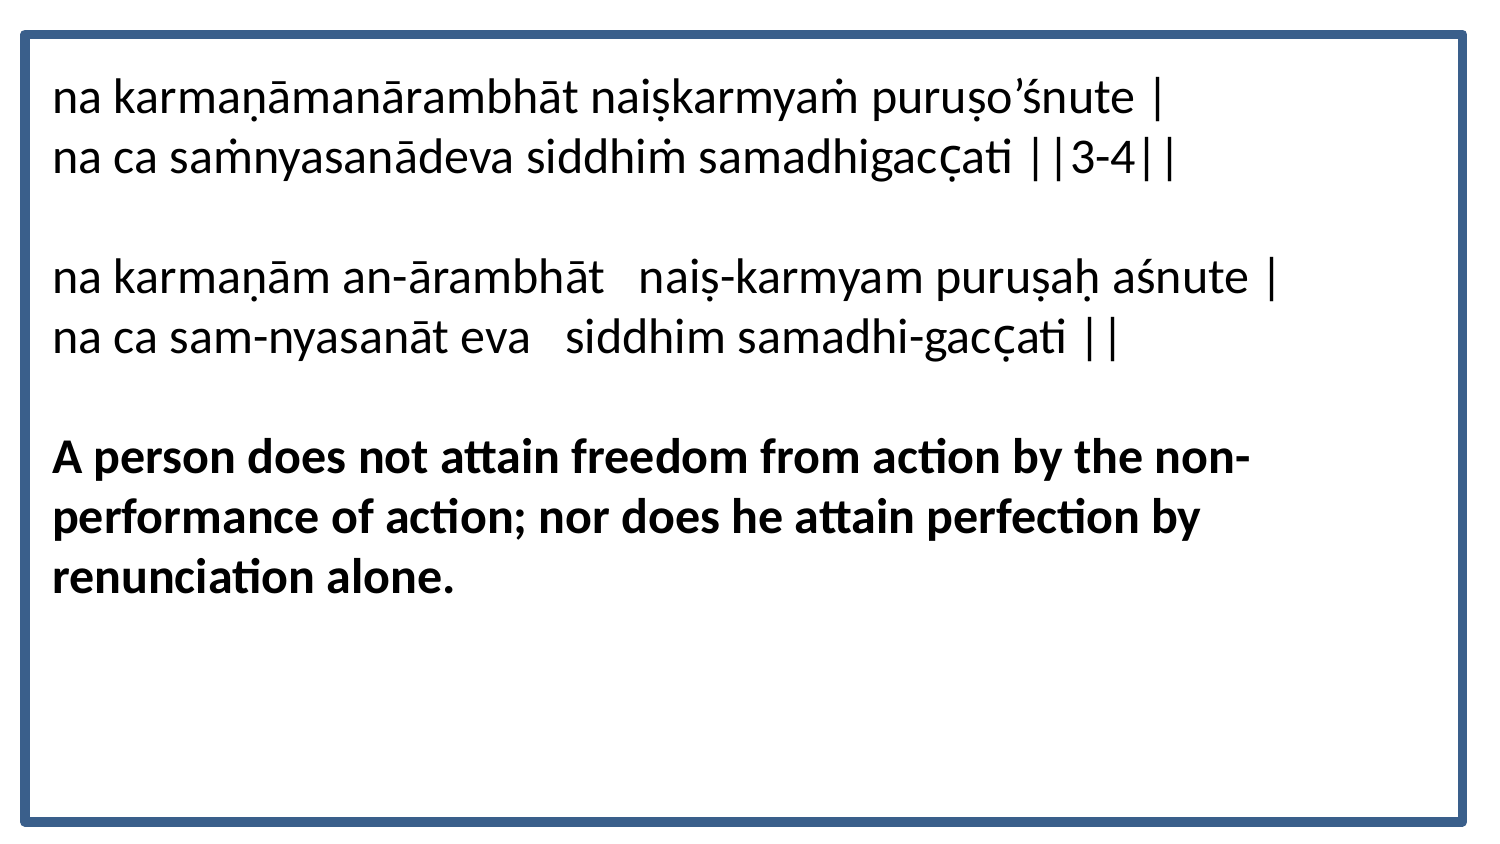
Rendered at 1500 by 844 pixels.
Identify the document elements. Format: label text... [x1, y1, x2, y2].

text_box na karmaṇāmanārambhāt naiṣkarmyaṁ puruṣo’śnute | na ca saṁnyasanādeva siddhiṁ samadhigacc̣ati ||3-4|| na karmaṇām an-ārambhāt naiṣ-karmyam puruṣaḥ aśnute | na ca sam-nyasanāt eva siddhim samadhi-gacc̣ati || A person does not attain freedom from action by the non-performance of action; nor does he attain perfection by renunciation alone. [37, 55, 1463, 611]
text_box [23, 32, 1464, 824]
